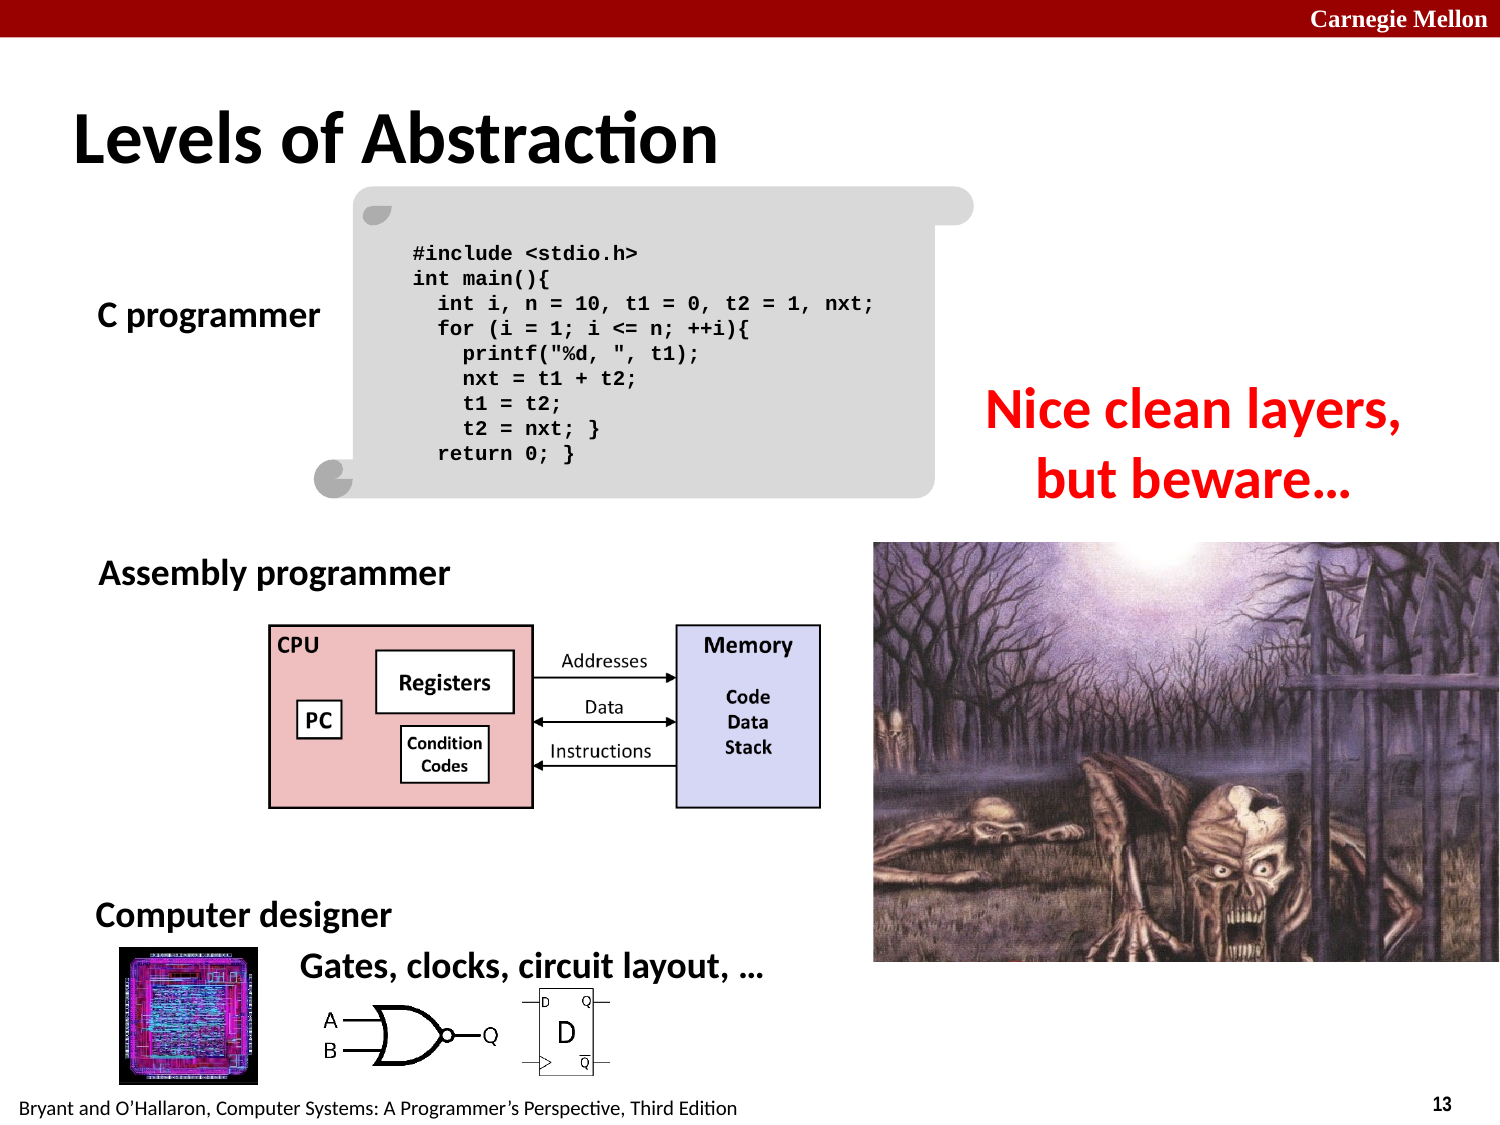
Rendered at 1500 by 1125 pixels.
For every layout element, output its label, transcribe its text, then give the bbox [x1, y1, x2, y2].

text_box Computer designer [80, 882, 408, 942]
picture [119, 947, 258, 1086]
title Levels of Abstraction [58, 71, 1305, 197]
text_box Nice clean layers, but beware… [950, 363, 1452, 518]
text_box C programmer [82, 282, 336, 342]
text_box Assembly programmer [83, 540, 466, 601]
text_box Gates, clocks, circuit layout, … [285, 933, 781, 993]
picture [261, 621, 821, 809]
picture [873, 541, 1500, 962]
picture [320, 997, 501, 1073]
text_box #include <stdio.h> int main(){ int i, n = 10, t1 = 0, t2 = 1, nxt; for (i = 1; i <= n; ++i){ printf("%d, ", t1); nxt = t1 + t2; t1 = t2; t2 = nxt; } return 0; } [313, 186, 974, 499]
picture [522, 988, 611, 1077]
